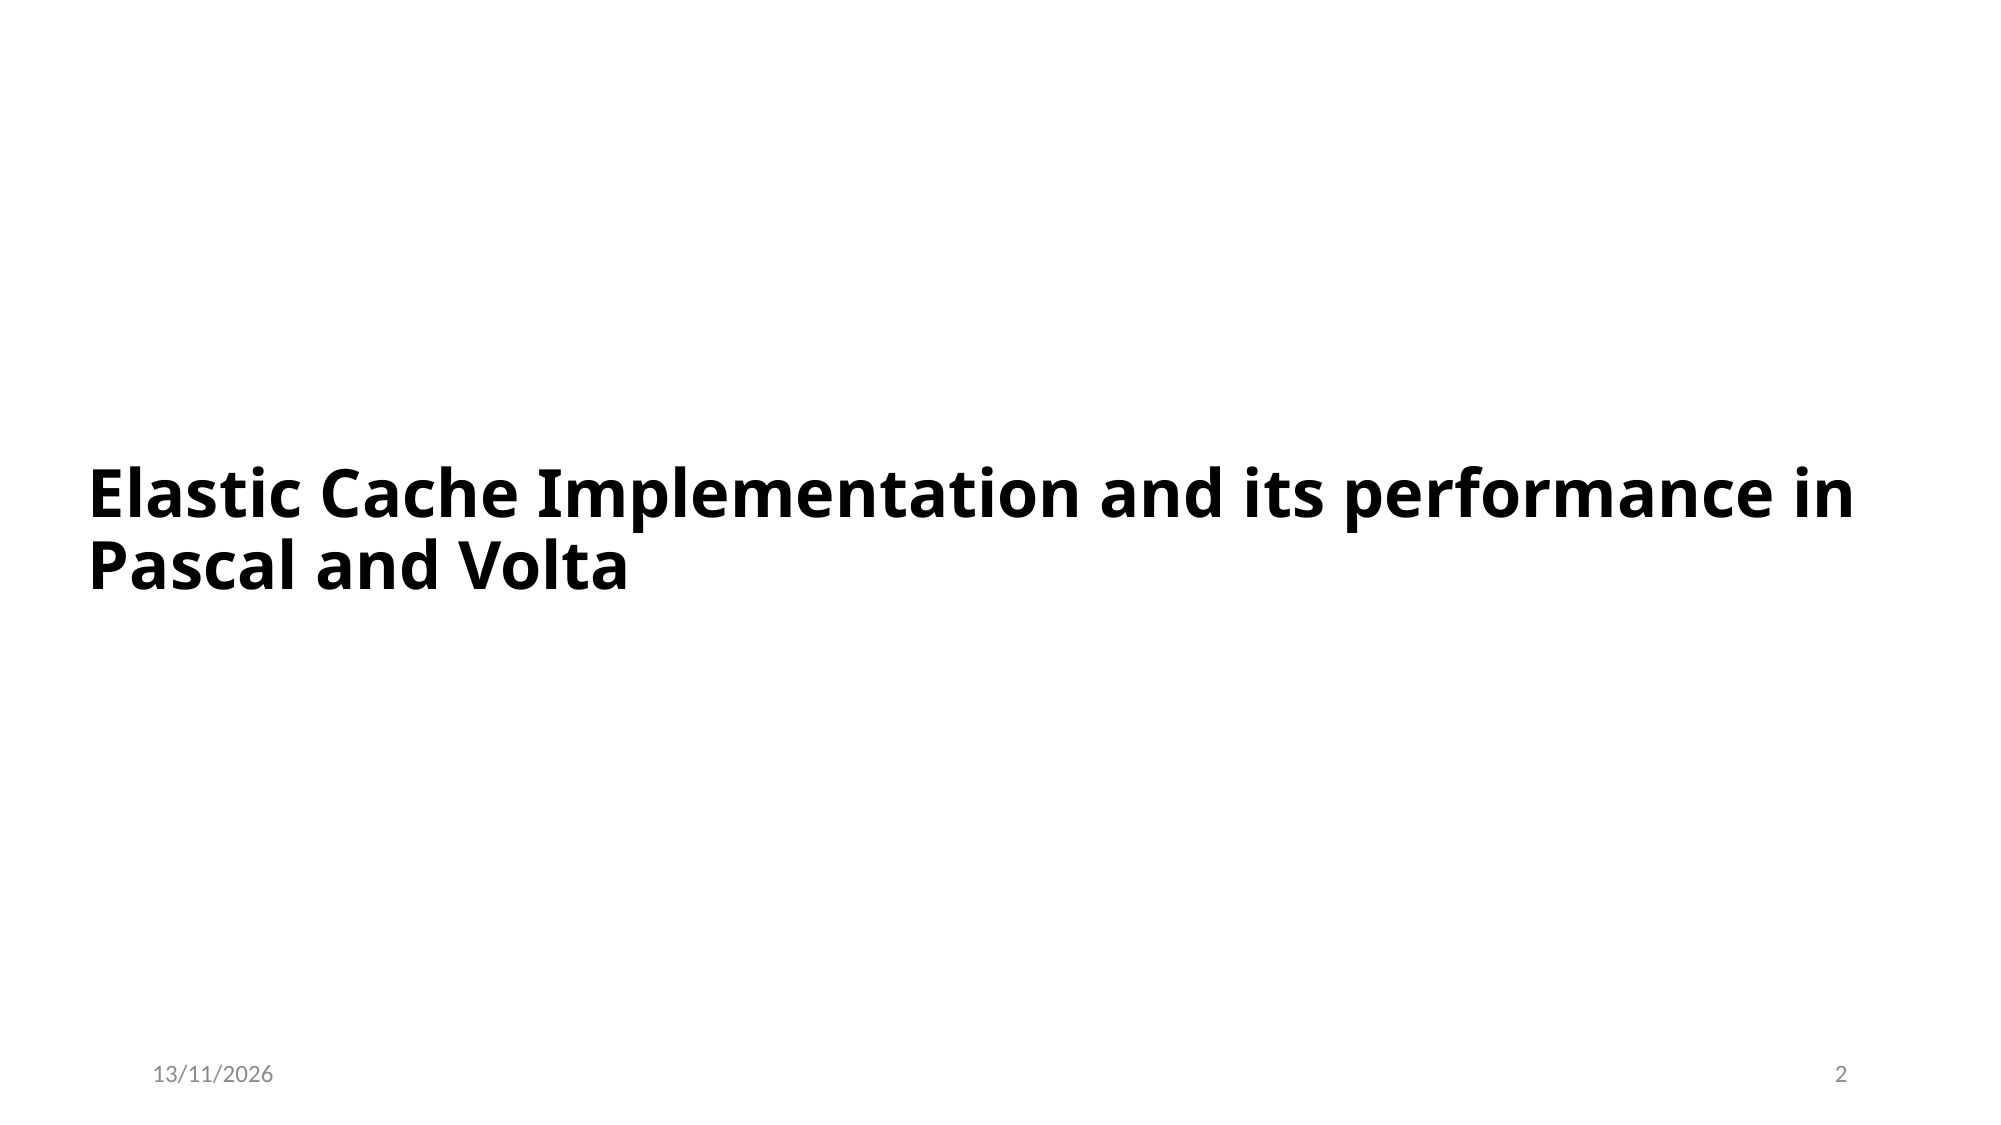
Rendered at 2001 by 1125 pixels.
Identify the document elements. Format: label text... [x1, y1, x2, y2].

title Elastic Cache Implementation and its performance in Pascal and Volta [72, 295, 2000, 768]
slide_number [137, 1042, 588, 1103]
slide_number 2 [1412, 1042, 1863, 1103]
